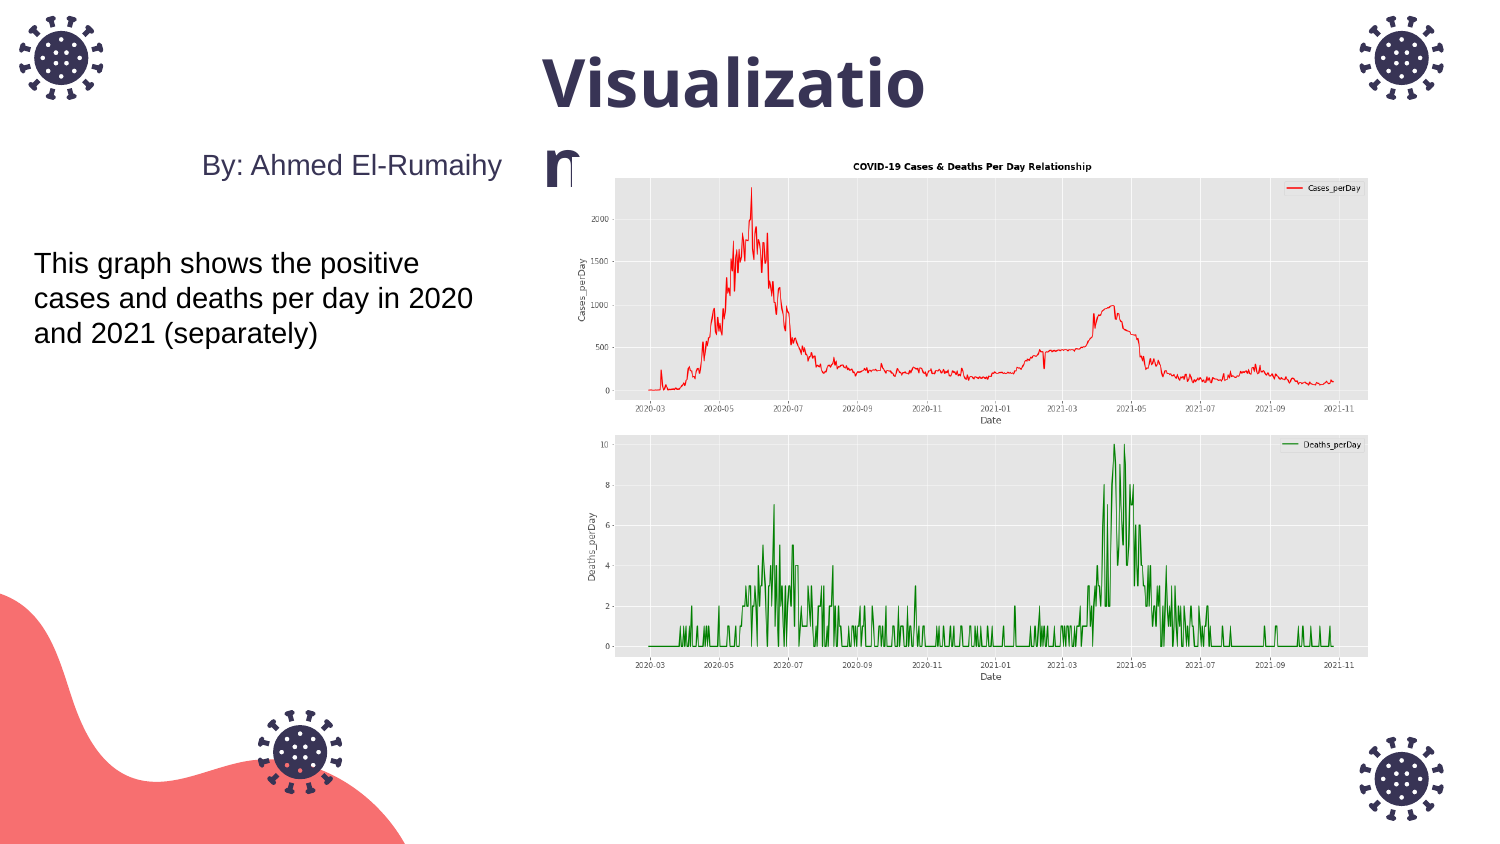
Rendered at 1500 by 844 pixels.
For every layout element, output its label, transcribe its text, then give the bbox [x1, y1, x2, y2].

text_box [18, 15, 104, 101]
text_box By: Ahmed El-Rumaihy [186, 138, 546, 189]
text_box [257, 709, 343, 795]
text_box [1359, 736, 1445, 822]
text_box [1359, 15, 1445, 101]
picture [571, 157, 1373, 687]
text_box This graph shows the positive cases and deaths per day in 2020 and 2021 (separately) [18, 236, 491, 357]
title Visualization [527, 25, 973, 124]
